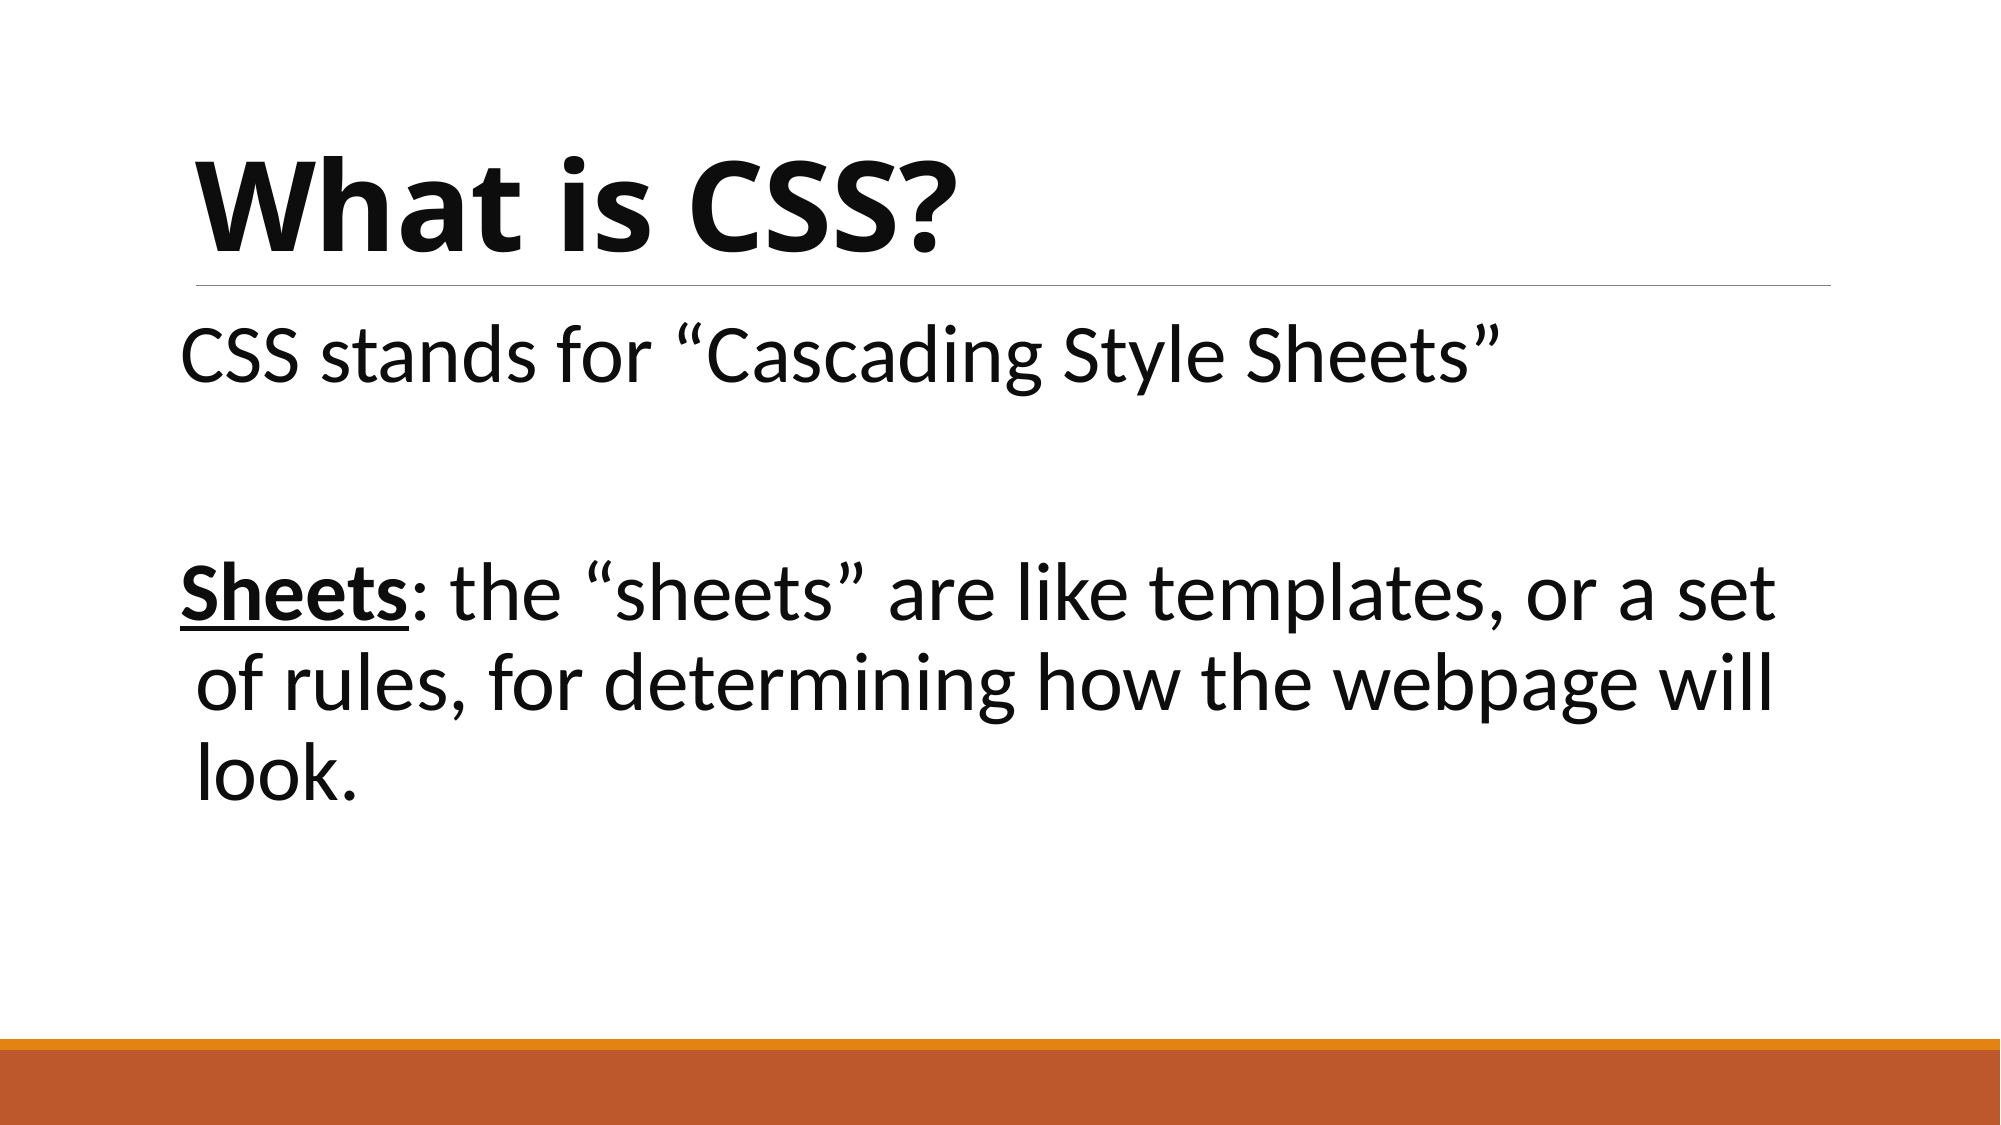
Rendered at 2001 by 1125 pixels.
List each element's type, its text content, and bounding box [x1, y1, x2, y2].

list CSS stands for “Cascading Style Sheets” Sheets: the “sheets” are like templates, or a set of rules, for determining how the webpage will look. [180, 302, 1830, 963]
title What is CSS? [180, 47, 1830, 285]
